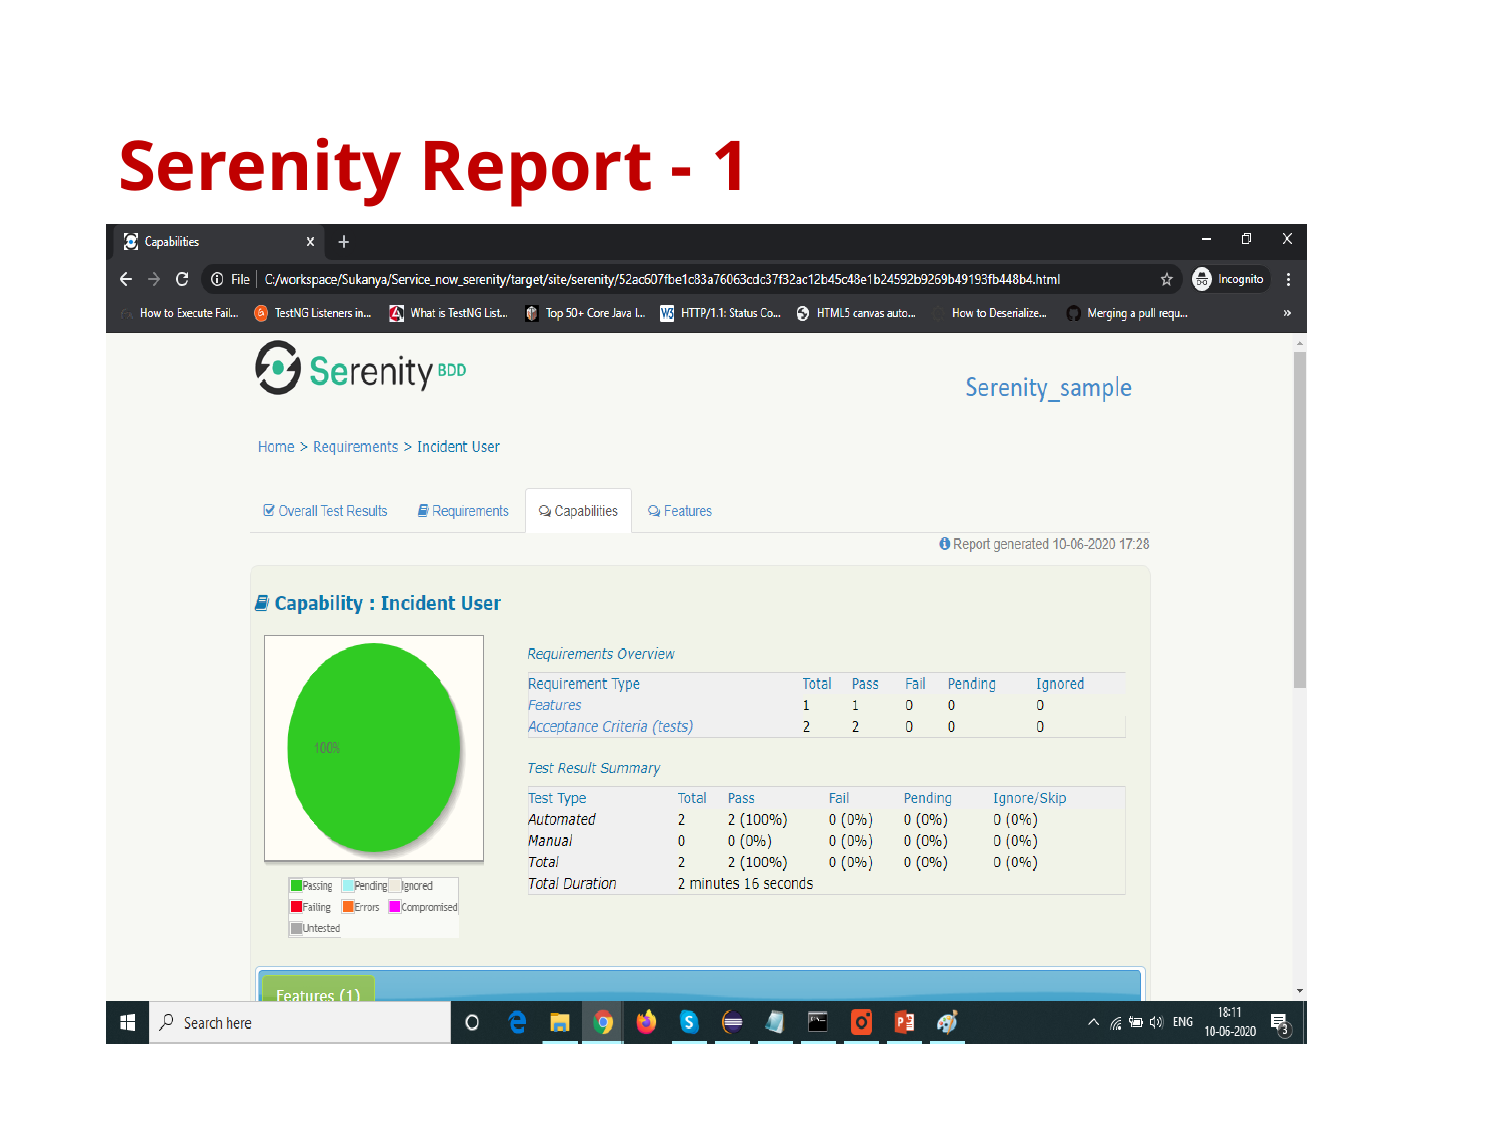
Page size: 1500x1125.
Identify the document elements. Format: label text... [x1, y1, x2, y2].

picture [106, 224, 1307, 1044]
title Serenity Report - 1 [103, 59, 1397, 278]
